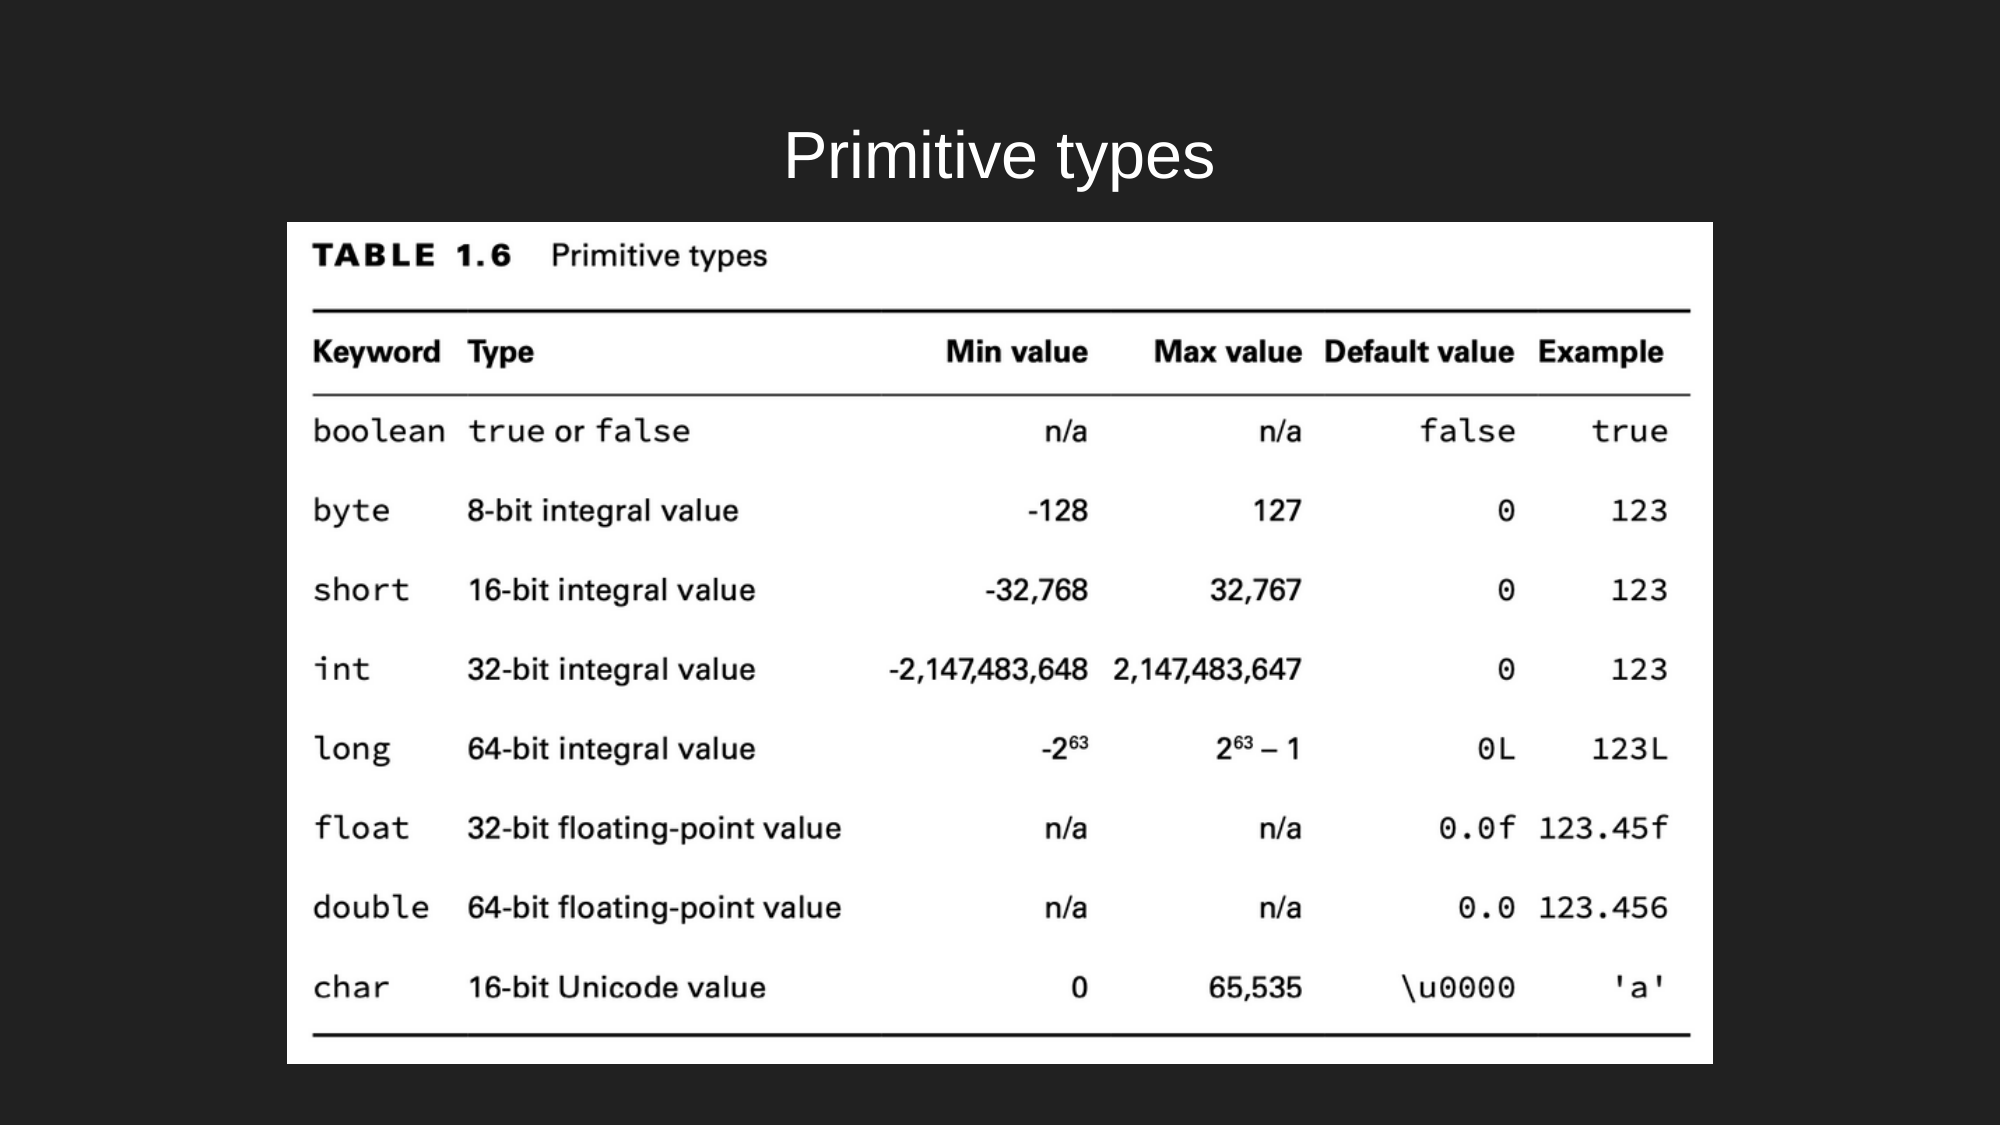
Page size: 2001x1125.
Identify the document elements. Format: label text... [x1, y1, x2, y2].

picture [286, 222, 1714, 1065]
title Primitive types [68, 97, 1932, 223]
